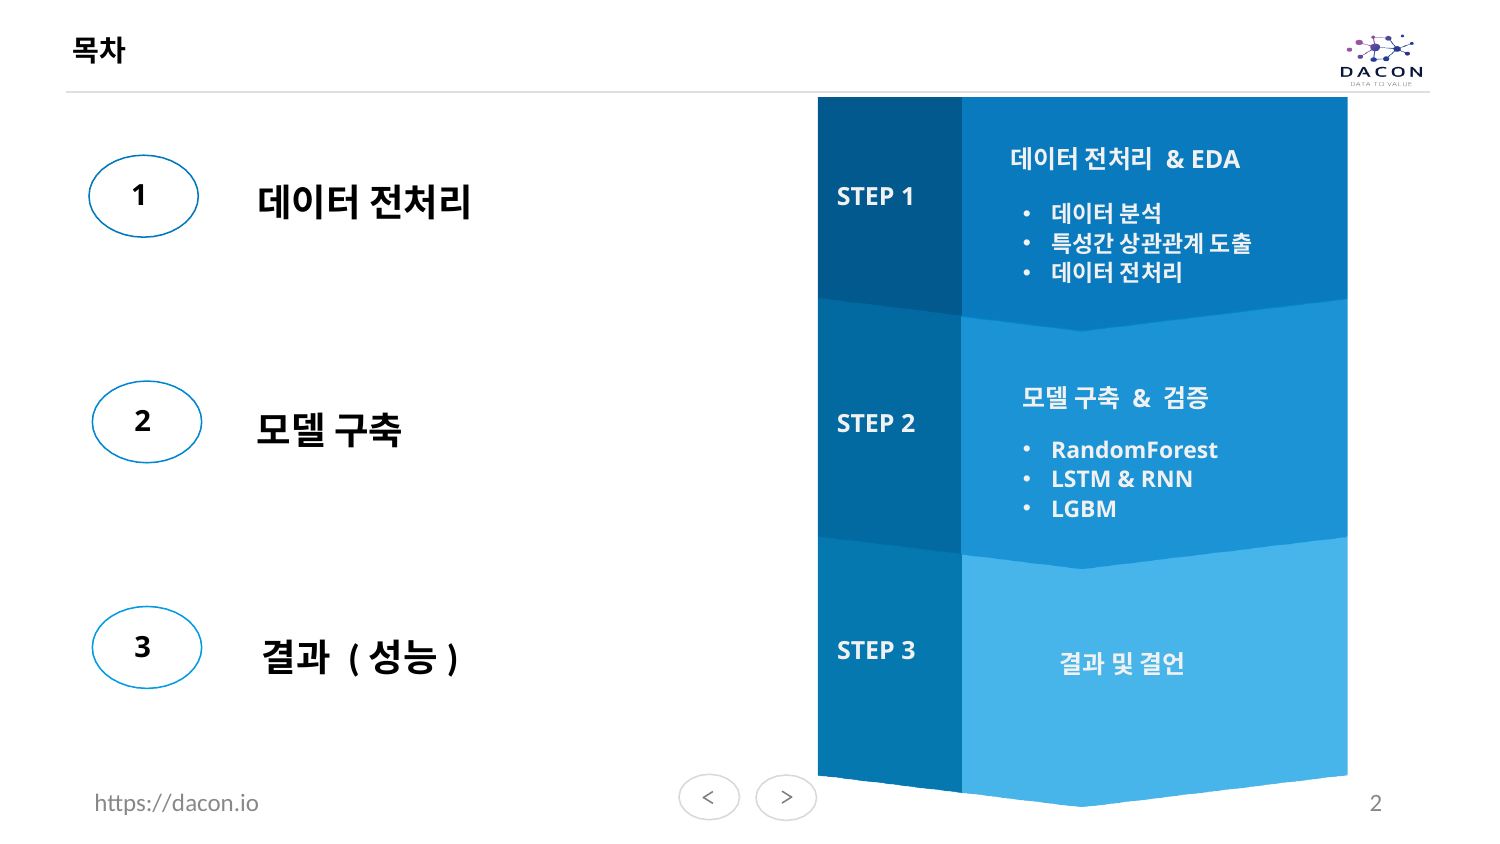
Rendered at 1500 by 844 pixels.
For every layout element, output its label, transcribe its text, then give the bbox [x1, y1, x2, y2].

text_box 모델 구축 [241, 399, 662, 463]
text_box [92, 381, 202, 463]
text_box 데이터 분석 특성간 상관관계 도출 데이터 전처리 [1020, 197, 1290, 332]
text_box 3 [132, 625, 162, 666]
picture [1339, 27, 1425, 93]
text_box [88, 155, 199, 238]
text_box 2 [132, 400, 162, 440]
text_box [817, 97, 1348, 807]
text_box RandomForest LSTM & RNN LGBM [1020, 433, 1290, 568]
text_box STEP 1 [834, 178, 946, 213]
slide_number ‹#› [1365, 785, 1411, 815]
text_box 결과 (성능) [246, 626, 667, 690]
text_box STEP 2 [834, 405, 946, 440]
text_box 1 [128, 174, 159, 214]
text_box [1020, 621, 1290, 756]
text_box 데이터 전처리 [242, 171, 663, 235]
text_box STEP 3 [834, 632, 946, 667]
text_box 목차 [70, 29, 150, 70]
text_box [92, 606, 202, 689]
text_box 데이터 전처리 & EDA [1008, 141, 1330, 175]
footer https://dacon.io [92, 785, 314, 815]
text_box 모델 구축 & 검증 [1020, 380, 1291, 415]
